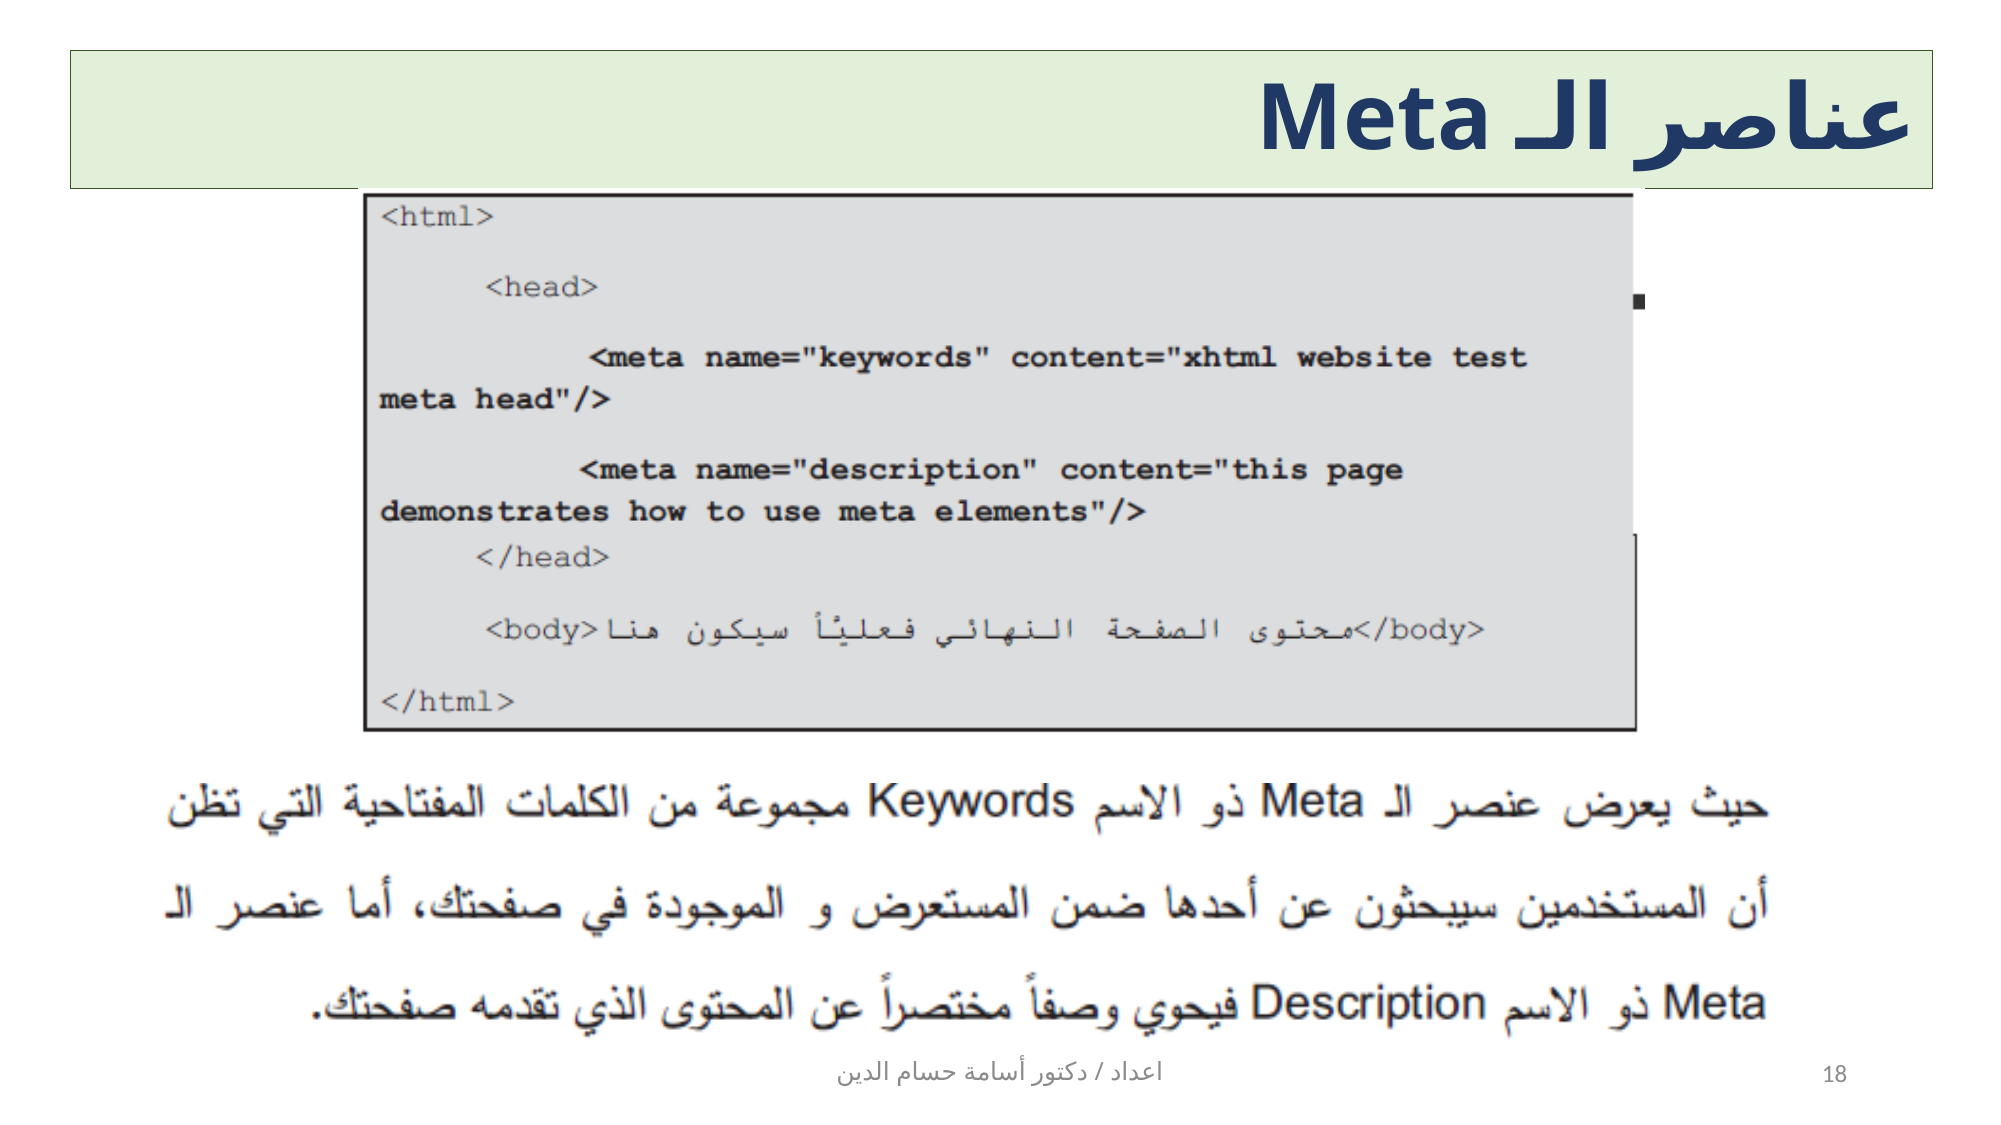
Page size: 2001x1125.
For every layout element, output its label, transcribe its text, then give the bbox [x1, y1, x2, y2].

picture [137, 783, 1785, 1055]
title عناصر الـ Meta [70, 50, 1933, 189]
picture [358, 188, 1645, 736]
footer اعداد / دكتور أسامة حسام الدين [662, 1055, 1338, 1103]
slide_number 18 [1412, 1042, 1863, 1103]
